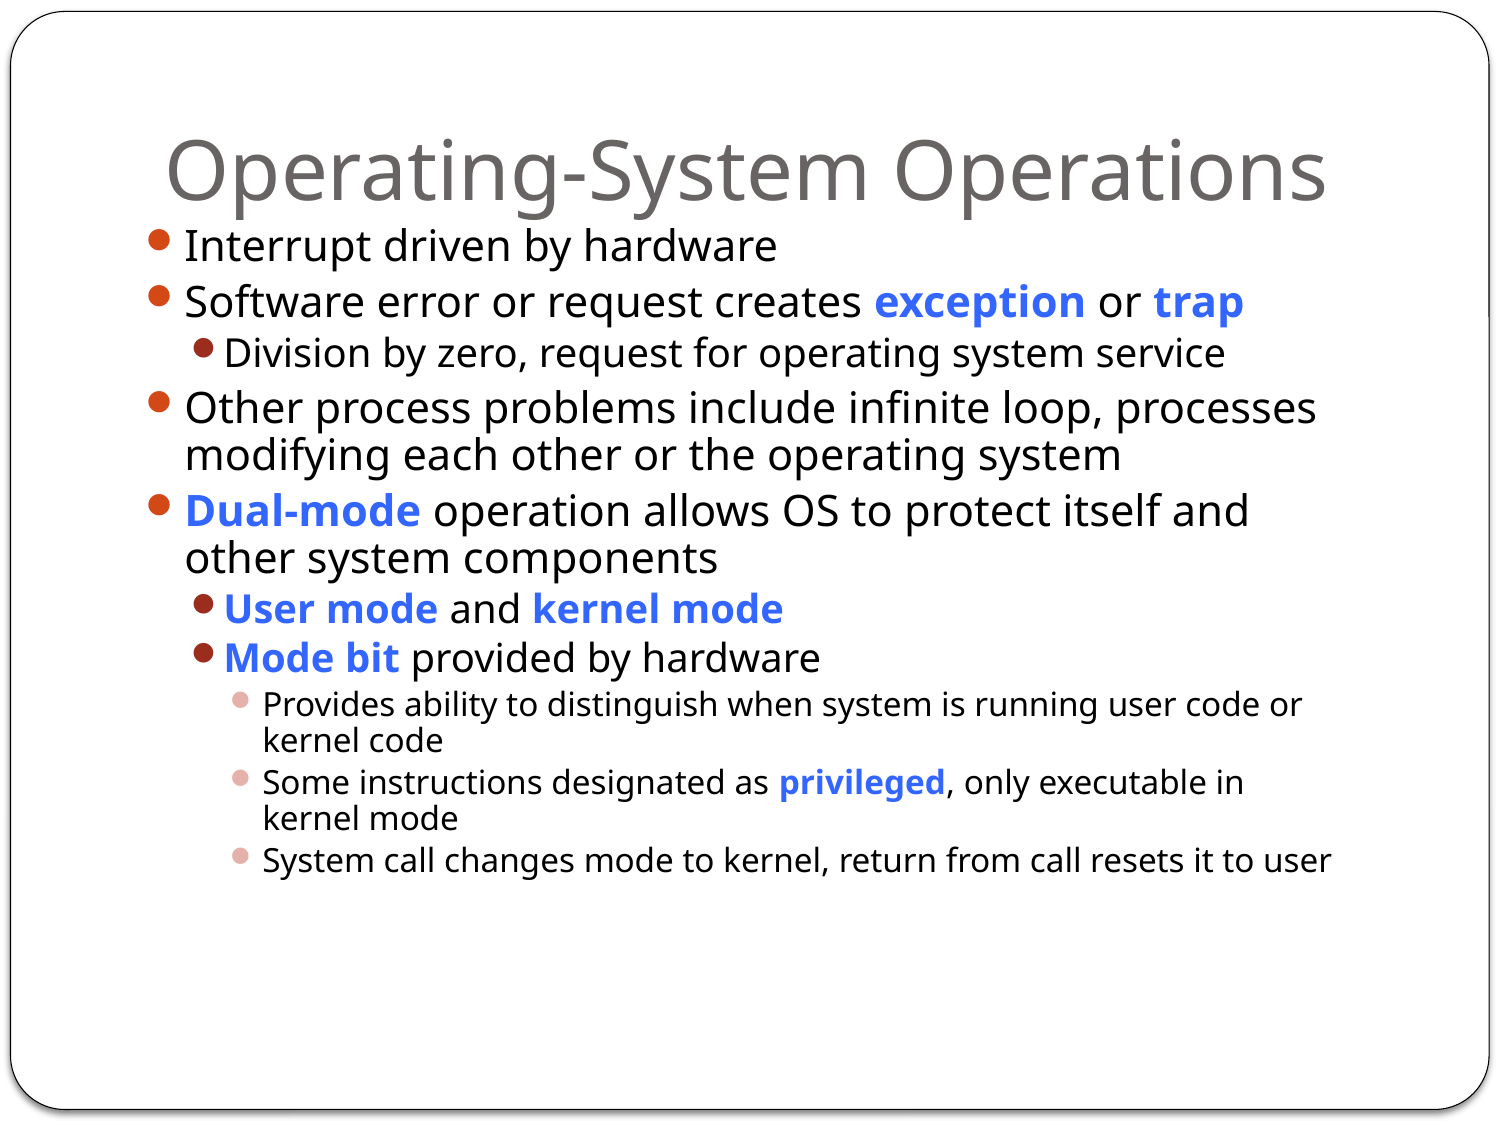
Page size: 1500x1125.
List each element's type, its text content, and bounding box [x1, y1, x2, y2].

title Operating-System Operations [150, 45, 1425, 233]
list Interrupt driven by hardware Software error or request creates exception or trap Division by zero, request for operating system service Other process problems include infinite loop, processes modifying each other or the operating system Dual-mode operation allows OS to protect itself and other system components User mode and kernel mode Mode bit provided by hardware Provides ability to distinguish when system is running user code or kernel code Some instructions designated as privileged, only executable in kernel mode System call changes mode to kernel, return from call resets it to user [130, 216, 1366, 904]
